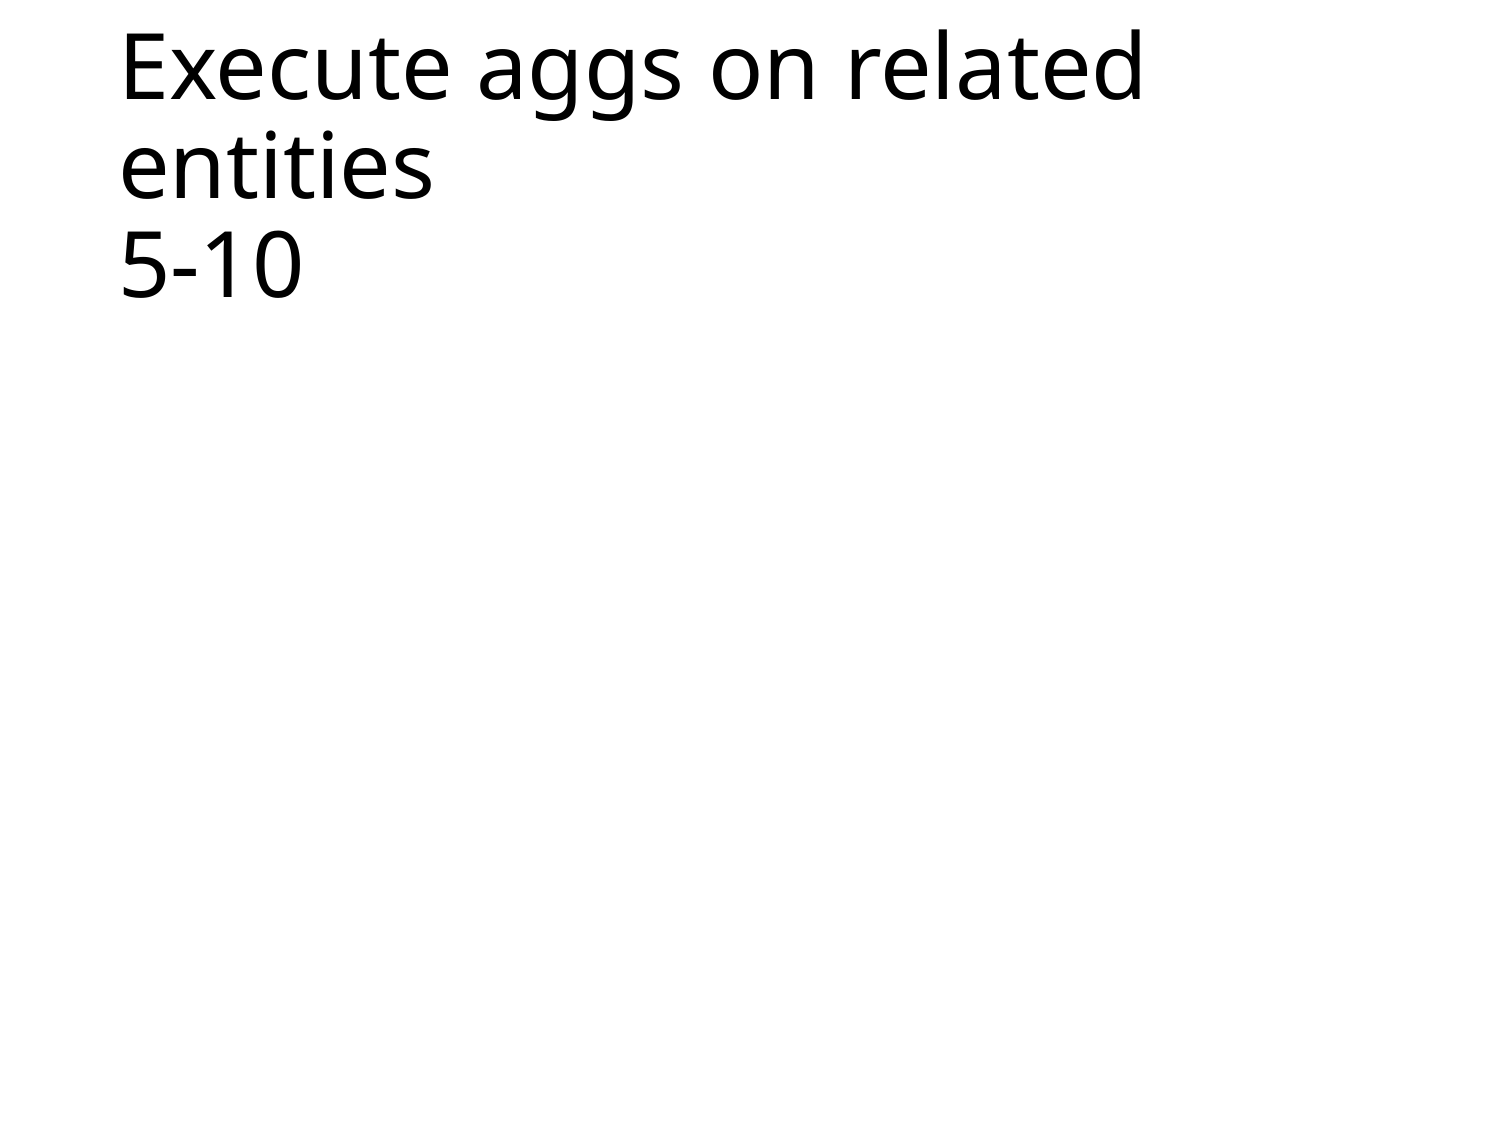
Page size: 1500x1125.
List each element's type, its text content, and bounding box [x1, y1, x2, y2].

title Execute aggs on related entities 5-10 [103, 59, 1397, 278]
